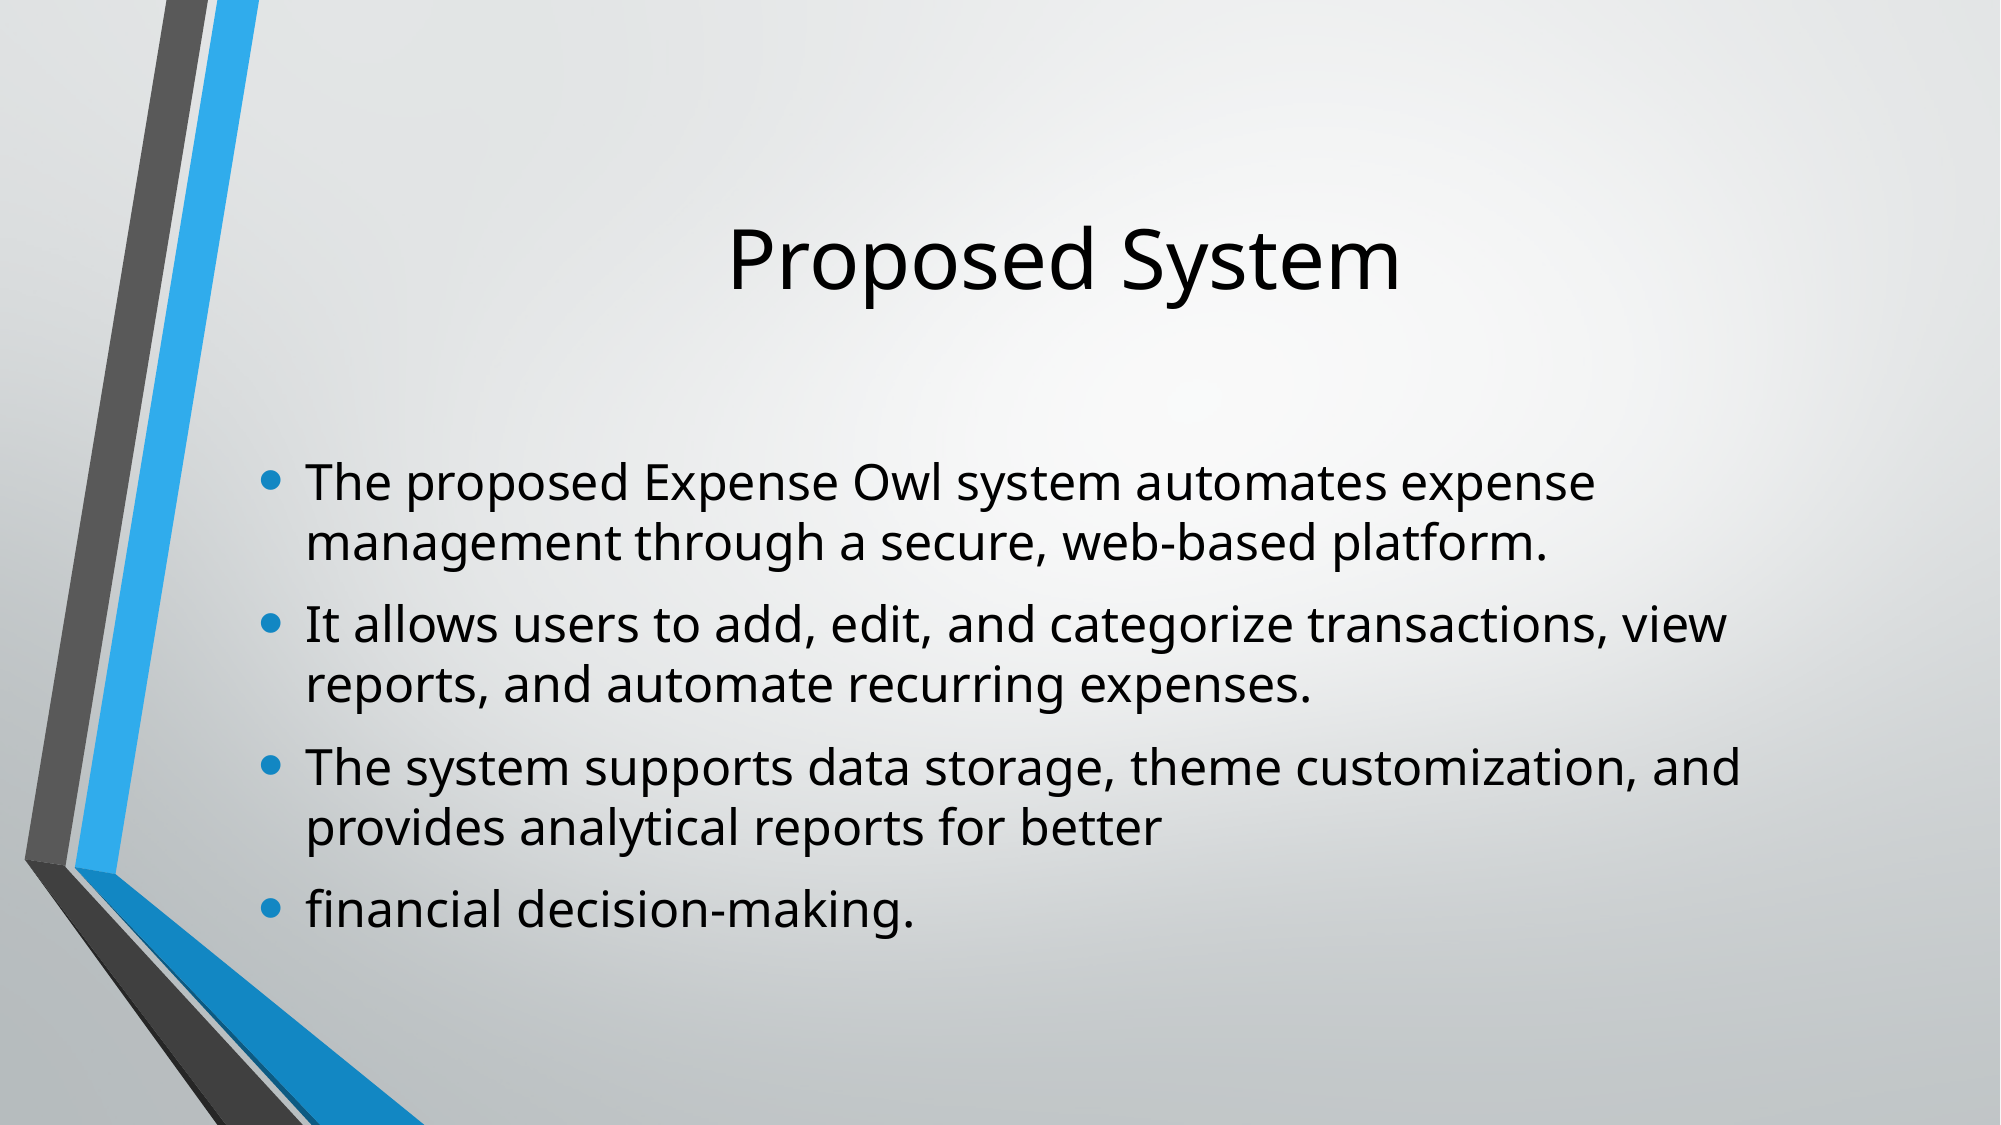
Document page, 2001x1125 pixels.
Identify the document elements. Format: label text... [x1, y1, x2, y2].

list The proposed Expense Owl system automates expense management through a secure, web-based platform. It allows users to add, edit, and categorize transactions, view reports, and automate recurring expenses. The system supports data storage, theme customization, and provides analytical reports for better financial decision-making. [243, 437, 1887, 950]
title Proposed System [243, 112, 1887, 400]
